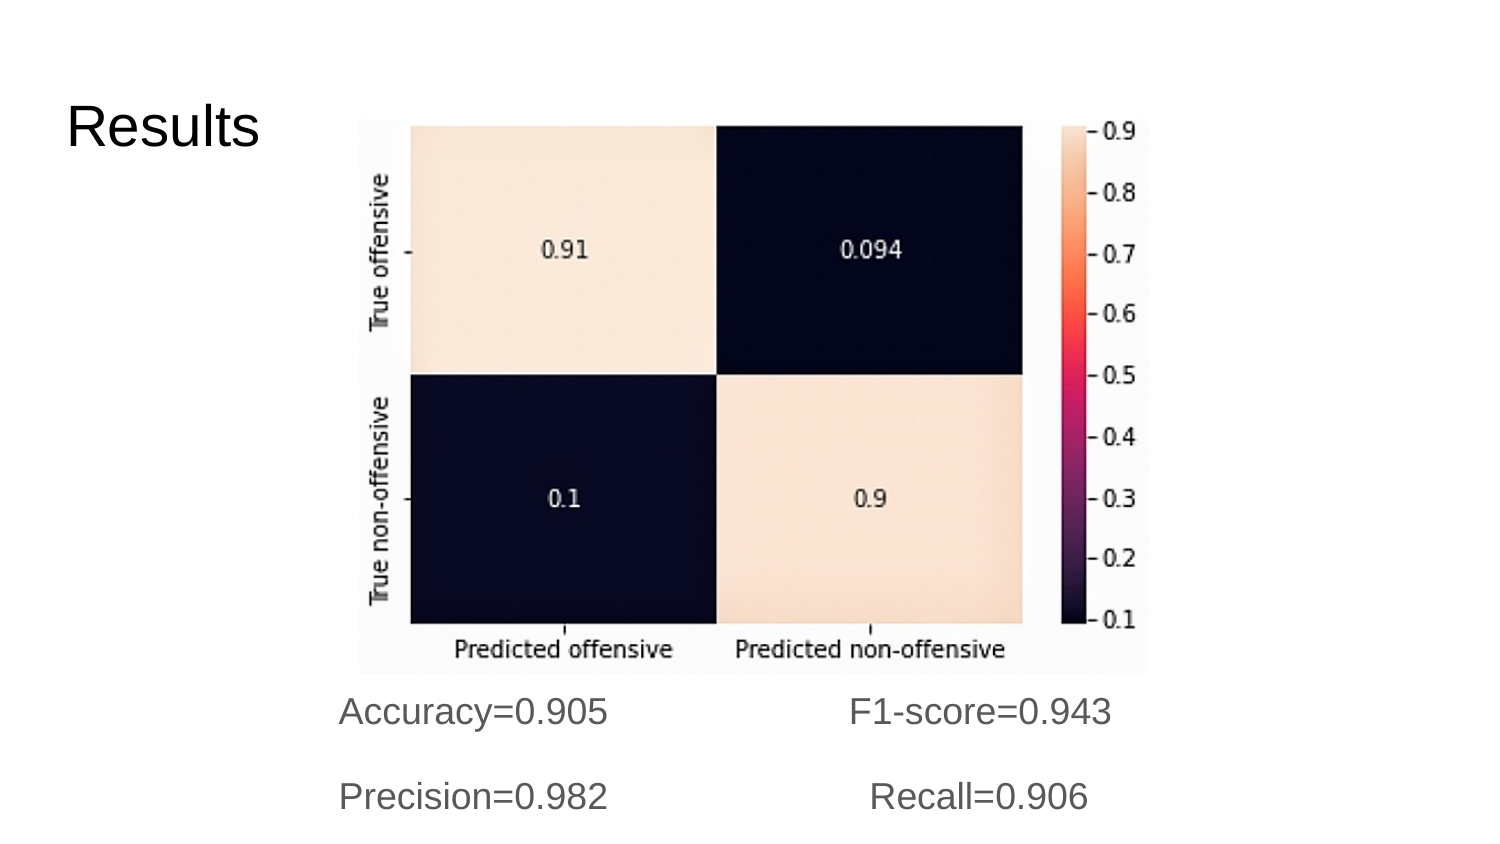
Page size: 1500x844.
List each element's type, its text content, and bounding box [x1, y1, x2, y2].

list Accuracy=0.905 F1-score=0.943 Precision=0.982 Recall=0.906 [323, 665, 1212, 829]
title Results [51, 72, 1449, 167]
picture [359, 118, 1149, 674]
